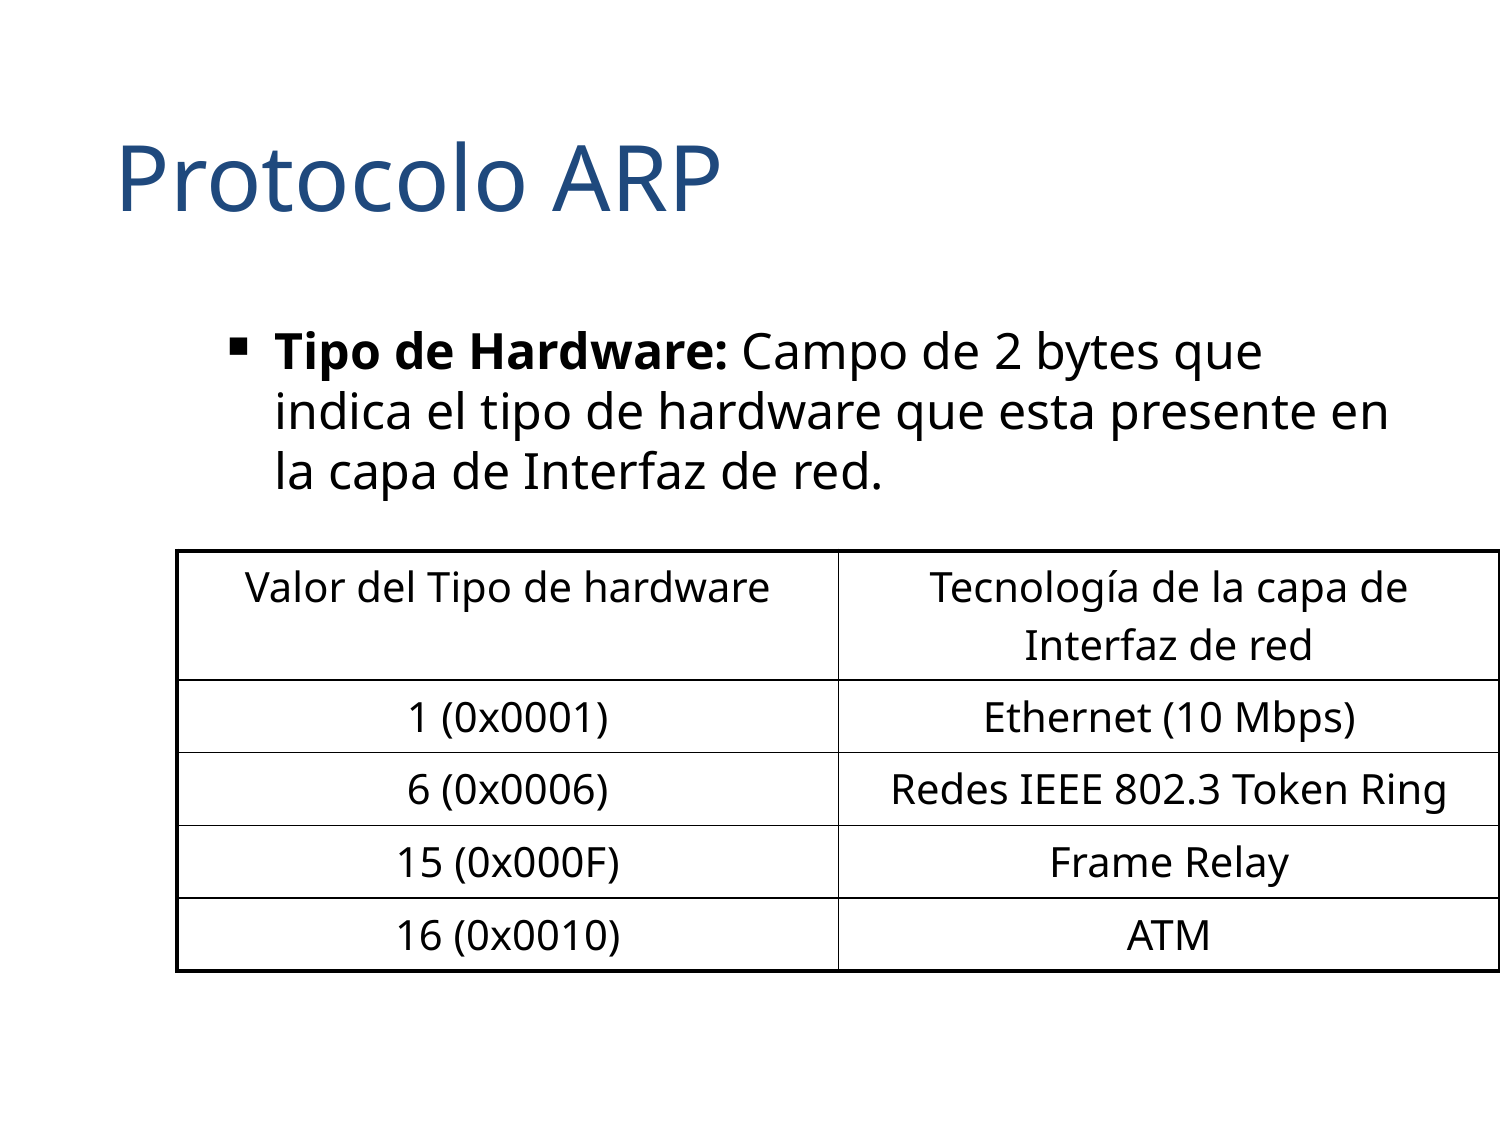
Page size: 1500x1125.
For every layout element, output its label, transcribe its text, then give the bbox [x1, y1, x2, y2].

text_box Protocolo ARP [99, 50, 1375, 238]
table_header Tecnología de la capa de Interfaz de red [839, 553, 1498, 679]
table_cell 16 (0x0010) [179, 899, 838, 969]
table_cell 1 (0x0001) [179, 681, 838, 752]
table_cell 6 (0x0006) [179, 753, 838, 825]
table_cell 15 (0x000F) [179, 826, 838, 897]
table_cell Frame Relay [839, 826, 1498, 897]
table_cell ATM [839, 899, 1498, 969]
table_header Valor del Tipo de hardware [179, 553, 838, 679]
table_cell Ethernet (10 Mbps) [839, 681, 1498, 752]
text_box Tipo de Hardware: Campo de 2 bytes que indica el tipo de hardware que esta presente en la capa de Interfaz de red. [137, 312, 1424, 516]
table_cell Redes IEEE 802.3 Token Ring [839, 753, 1498, 825]
